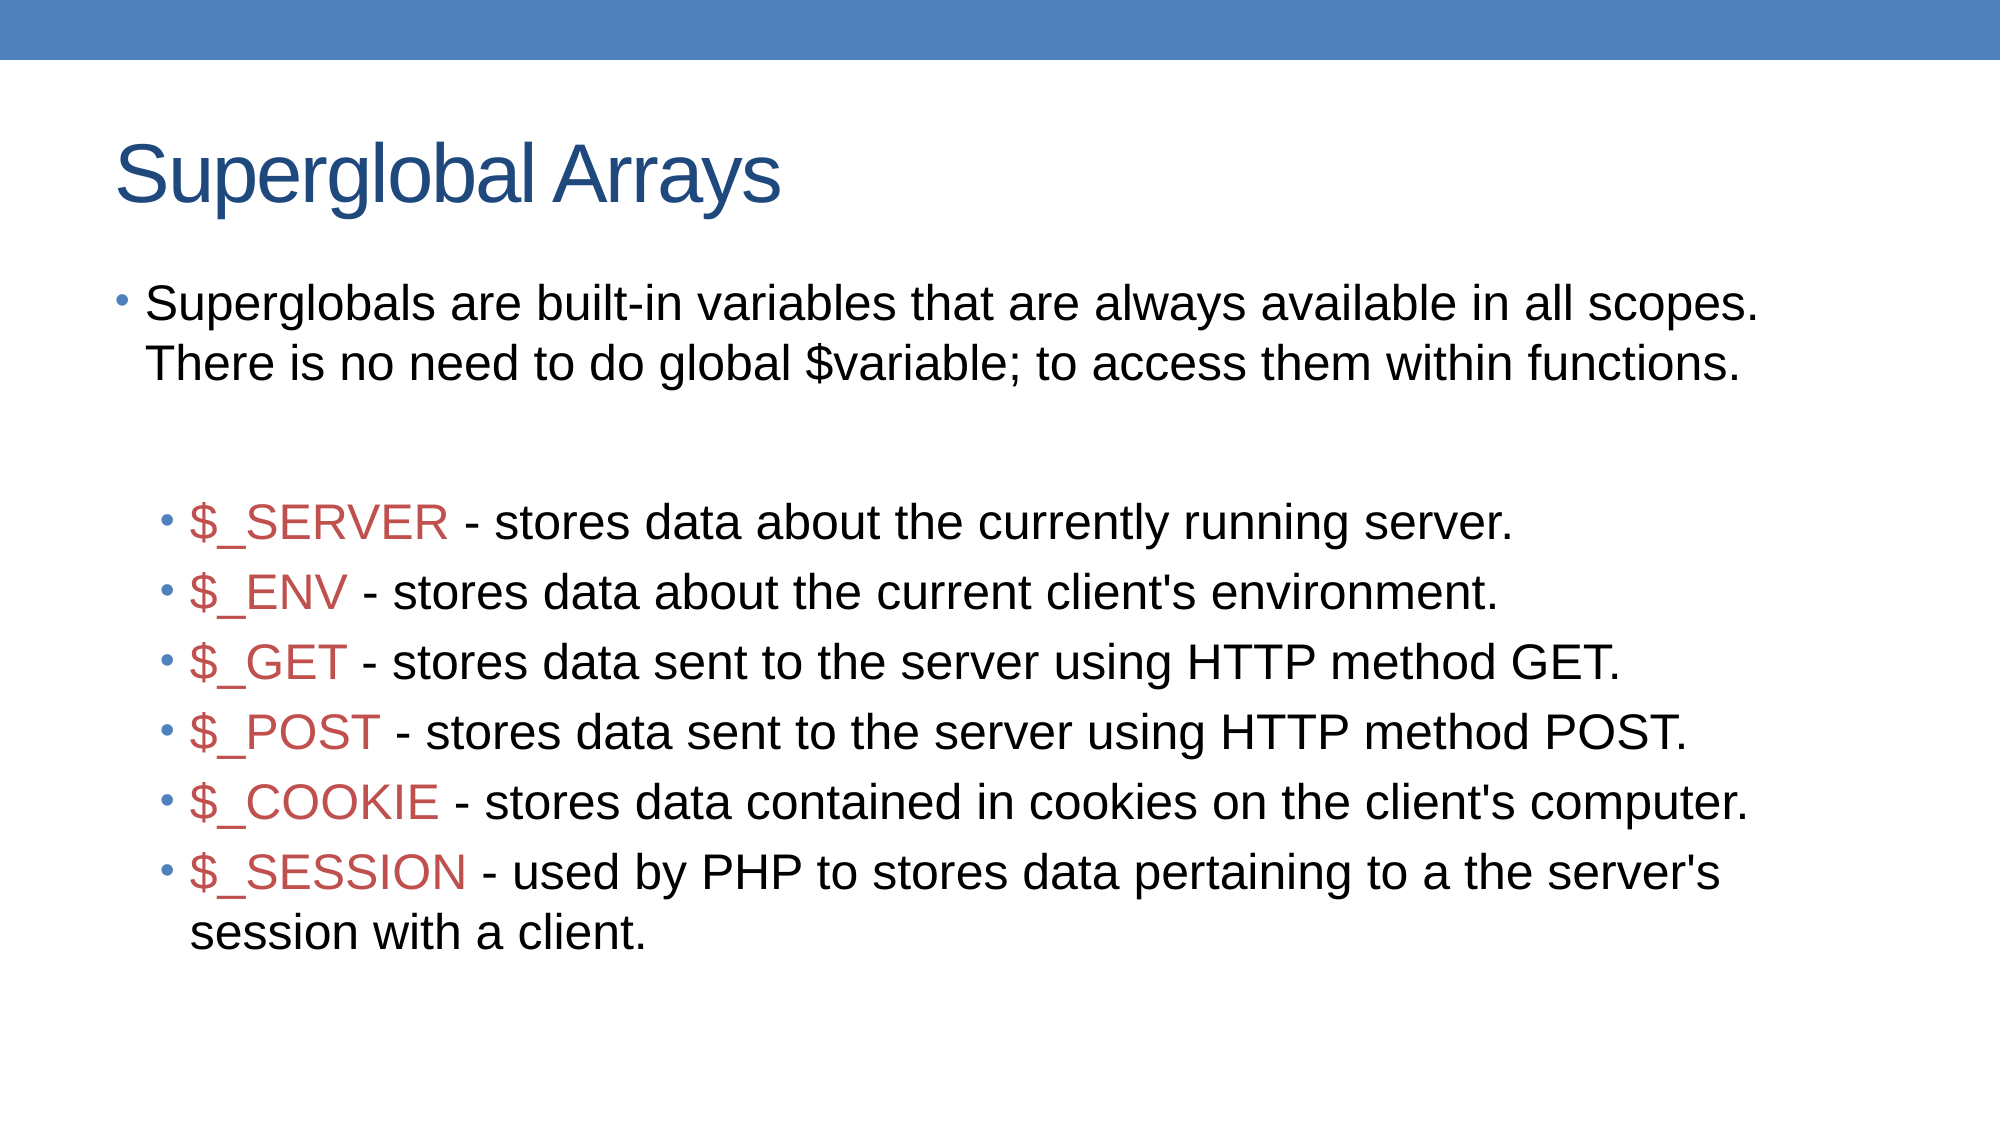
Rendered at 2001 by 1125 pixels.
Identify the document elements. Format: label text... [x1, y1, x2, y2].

title Superglobal Arrays [99, 87, 1900, 250]
list Superglobals are built-in variables that are always available in all scopes. There is no need to do global $variable; to access them within functions. $_SERVER - stores data about the currently running server. $_ENV - stores data about the current client's environment. $_GET - stores data sent to the server using HTTP method GET. $_POST - stores data sent to the server using HTTP method POST. $_COOKIE - stores data contained in cookies on the client's computer. $_SESSION - used by PHP to stores data pertaining to a the server's session with a client. [99, 262, 1900, 1063]
